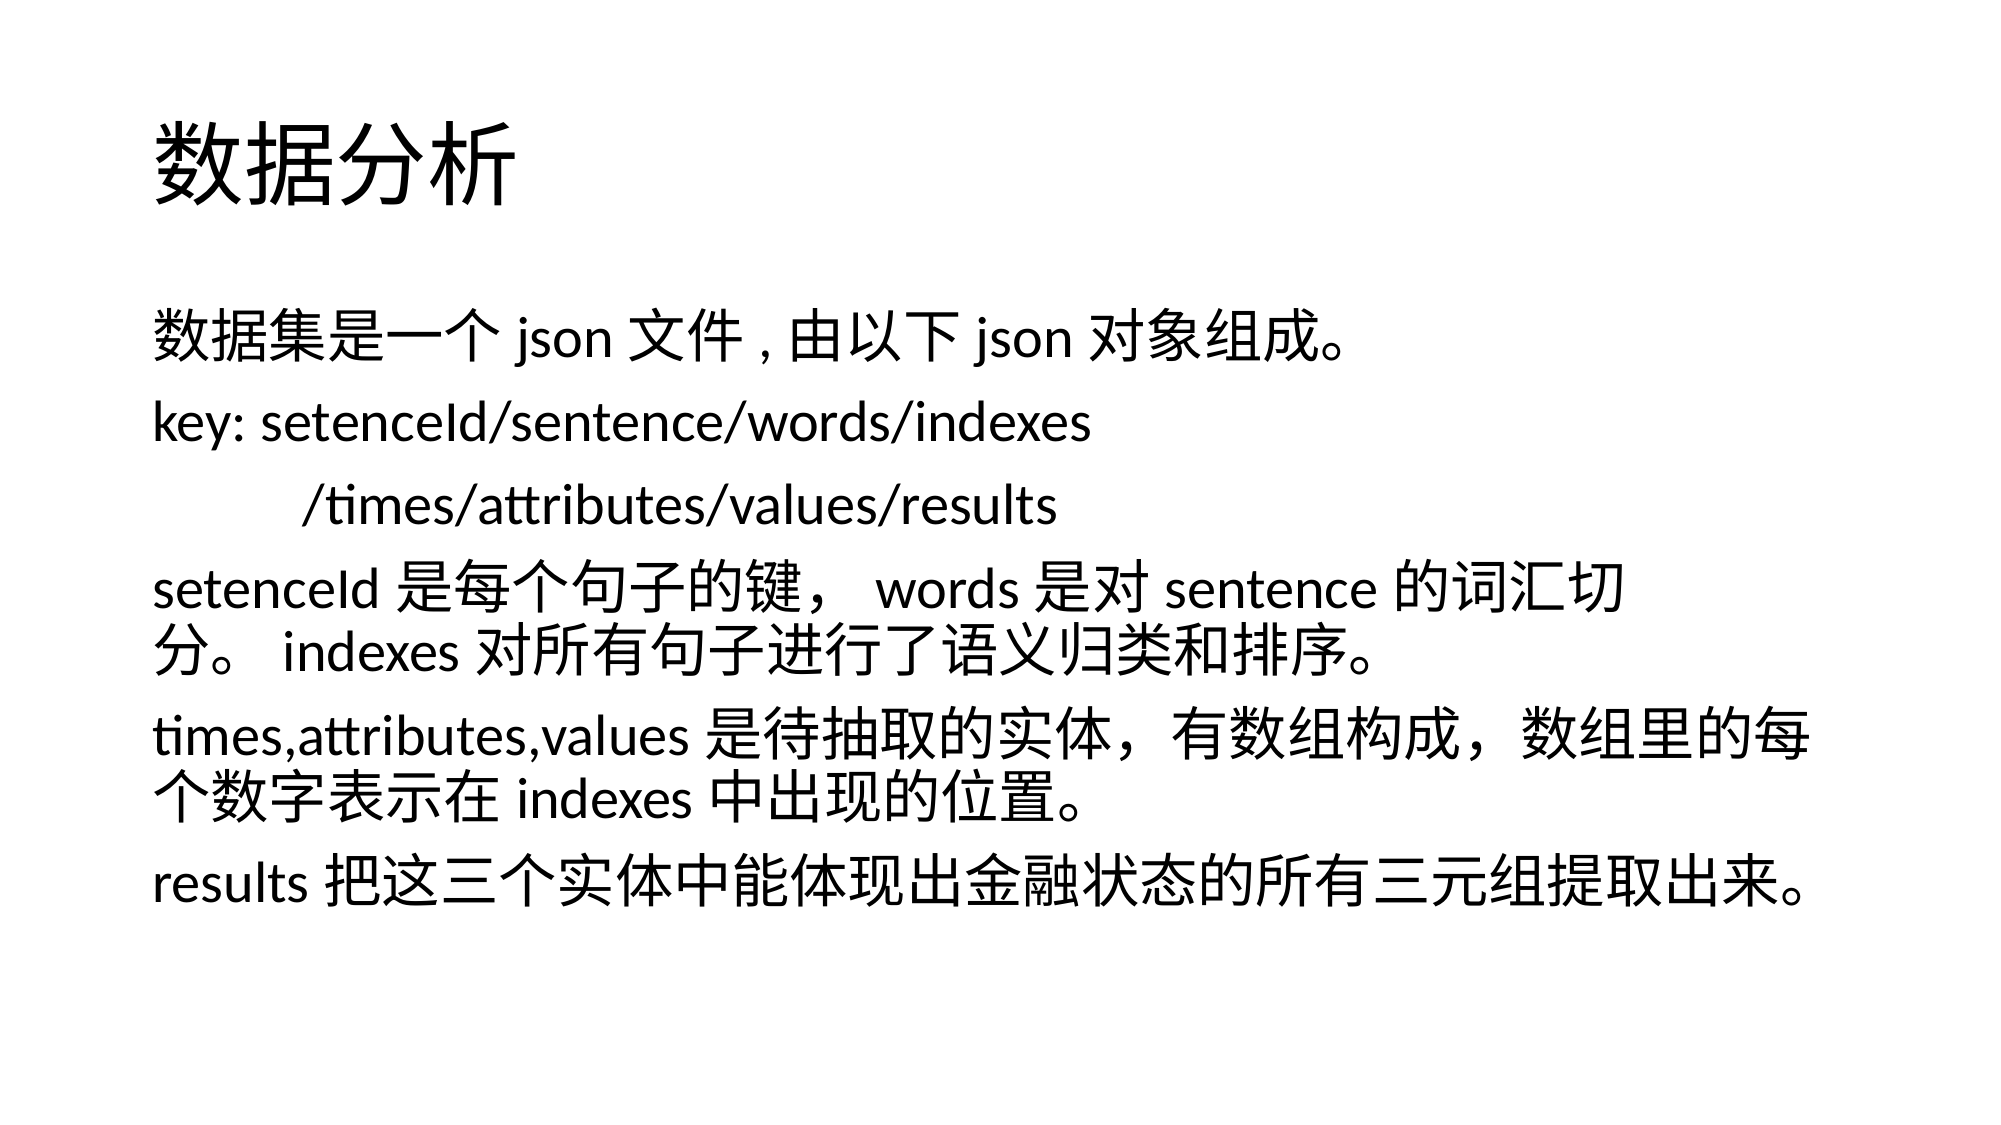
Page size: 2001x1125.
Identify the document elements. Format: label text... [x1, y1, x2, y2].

title 数据分析 [137, 59, 1863, 278]
list 数据集是一个json文件,由以下json对象组成。 key: setenceId/sentence/words/indexes /times/attributes/values/results setenceId是每个句子的键，words是对sentence的词汇切分。indexes对所有句子进行了语义归类和排序。 times,attributes,values是待抽取的实体，有数组构成，数组里的每个数字表示在indexes中出现的位置。 results把这三个实体中能体现出金融状态的所有三元组提取出来。 [137, 299, 1863, 1014]
